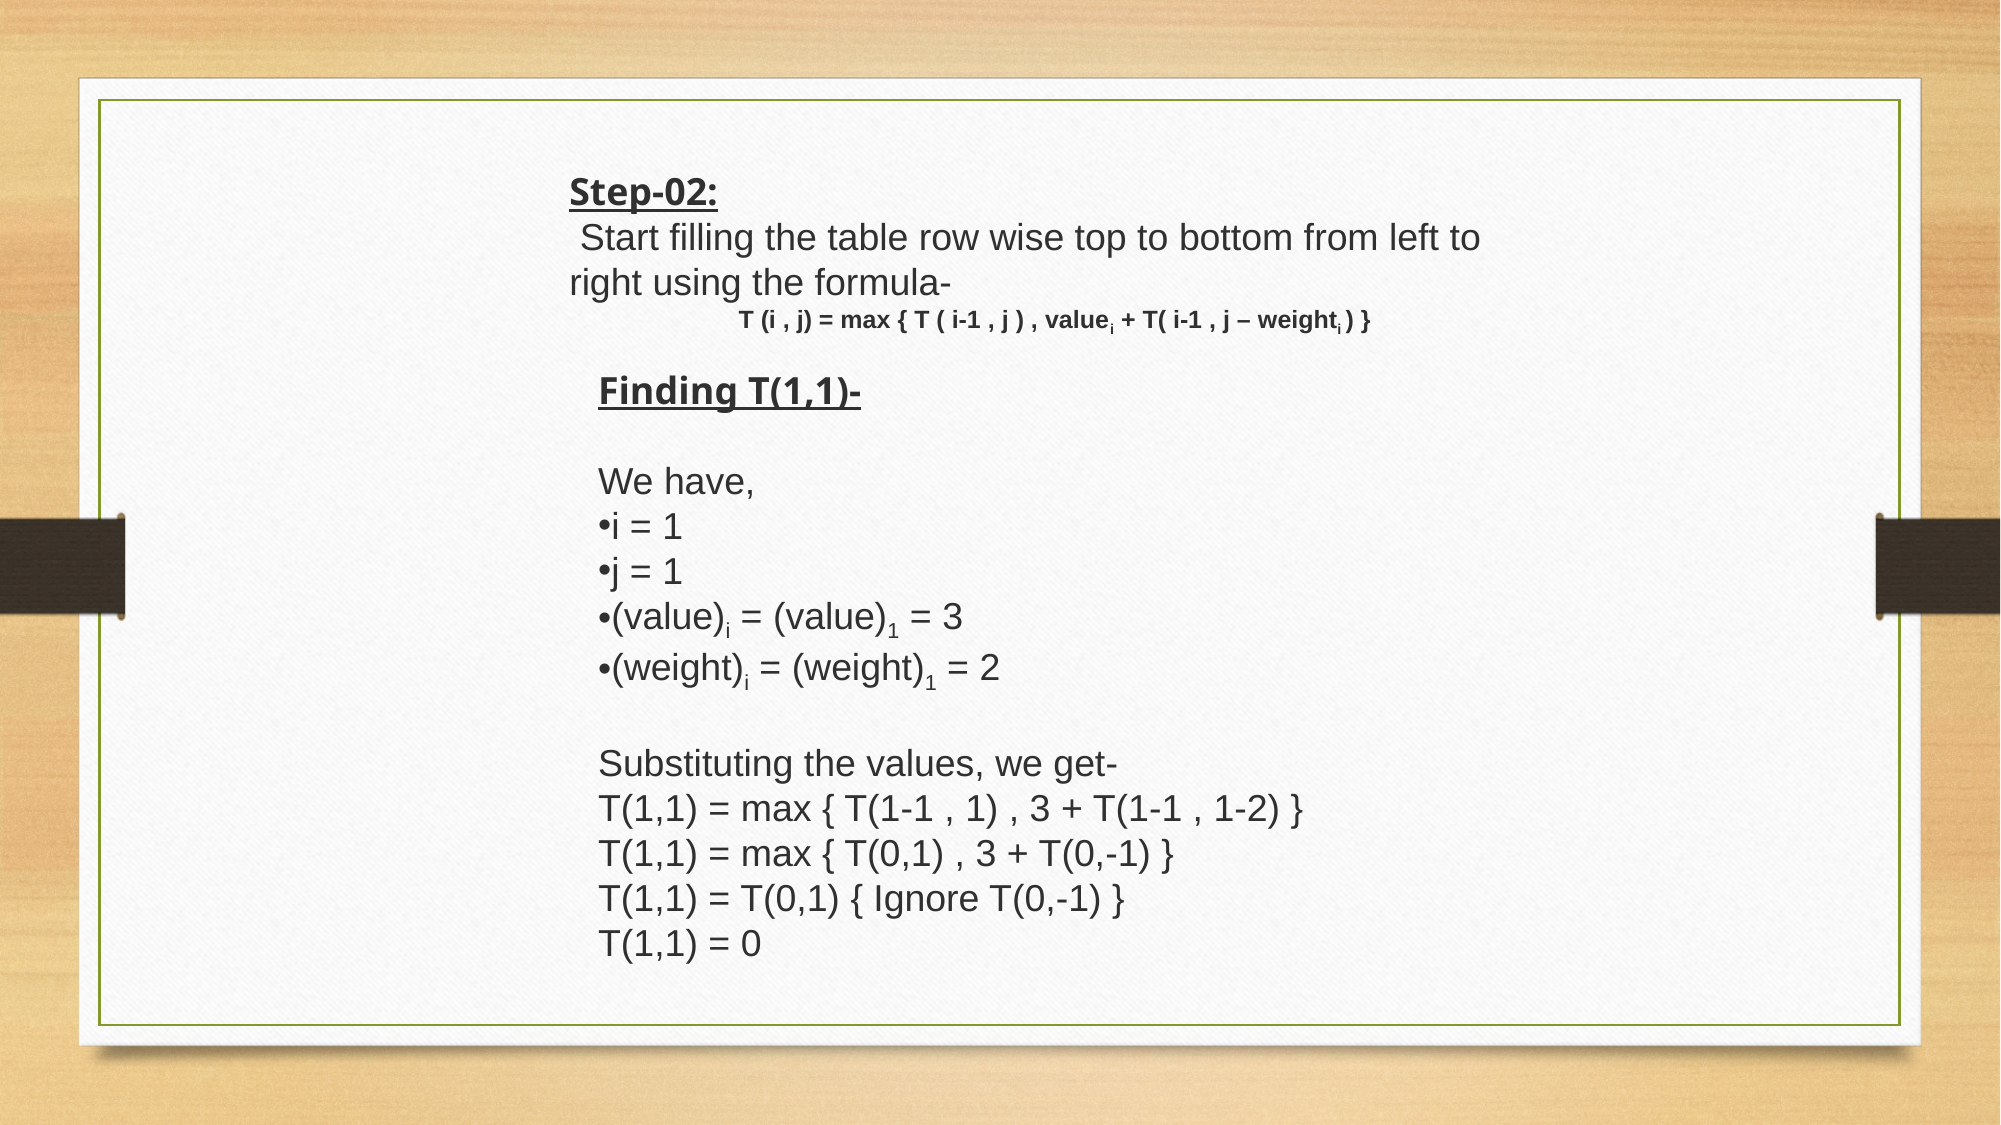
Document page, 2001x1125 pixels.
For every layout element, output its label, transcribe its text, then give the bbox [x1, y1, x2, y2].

text_box Step-02: Start filling the table row wise top to bottom from left to right using the formula- T (i , j) = max { T ( i-1 , j ) , valuei + T( i-1 , j – weighti ) } [554, 160, 1555, 345]
text_box Finding T(1,1)- We have, i = 1 j = 1 (value)i = (value)1 = 3 (weight)i = (weight)1 = 2 Substituting the values, we get- T(1,1) = max { T(1-1 , 1) , 3 + T(1-1 , 1-2) } T(1,1) = max { T(0,1) , 3 + T(0,-1) } T(1,1) = T(0,1) { Ignore T(0,-1) } T(1,1) = 0 [583, 359, 1584, 972]
picture [0, 0, 2001, 1125]
